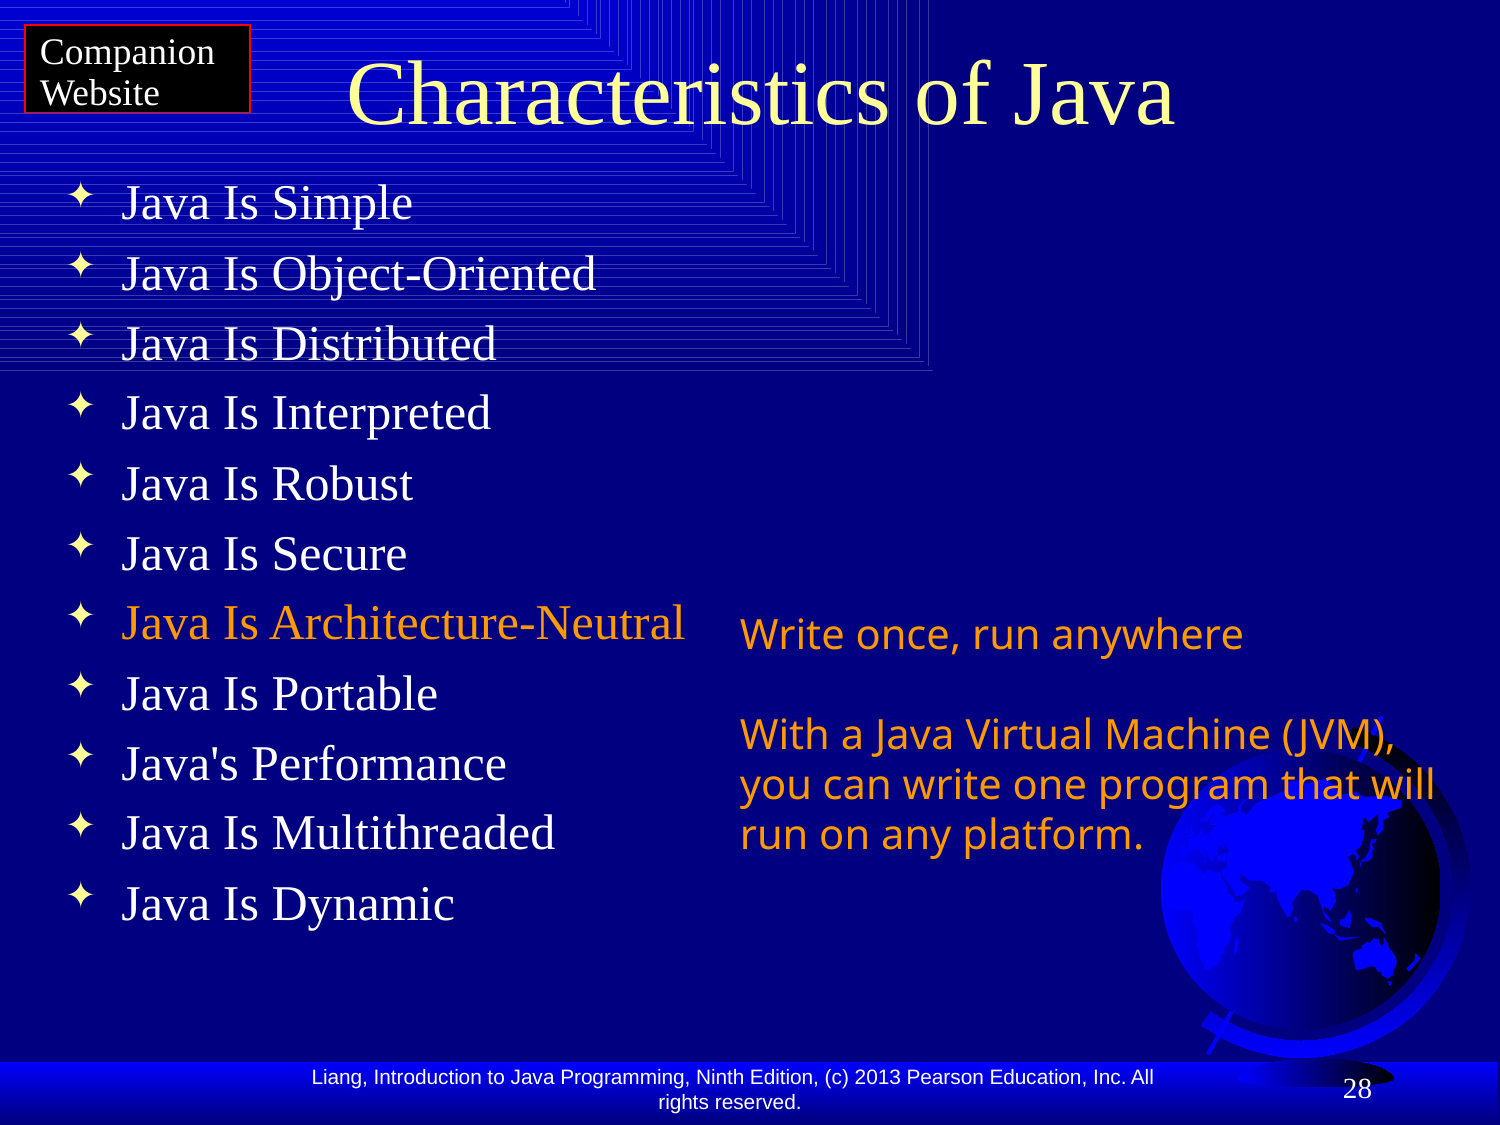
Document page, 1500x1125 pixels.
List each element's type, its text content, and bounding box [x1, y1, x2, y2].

title Characteristics of Java [112, 37, 1413, 138]
text_box Write once, run anywhere With a Java Virtual Machine (JVM), you can write one program that will run on any platform. [724, 600, 1475, 865]
slide_number 28 [1074, 1049, 1388, 1125]
text_box Companion Website [24, 24, 250, 113]
list Java Is Simple Java Is Object-Oriented Java Is Distributed Java Is Interpreted Java Is Robust Java Is Secure Java Is Architecture-Neutral Java Is Portable Java's Performance Java Is Multithreaded Java Is Dynamic [50, 162, 713, 1025]
